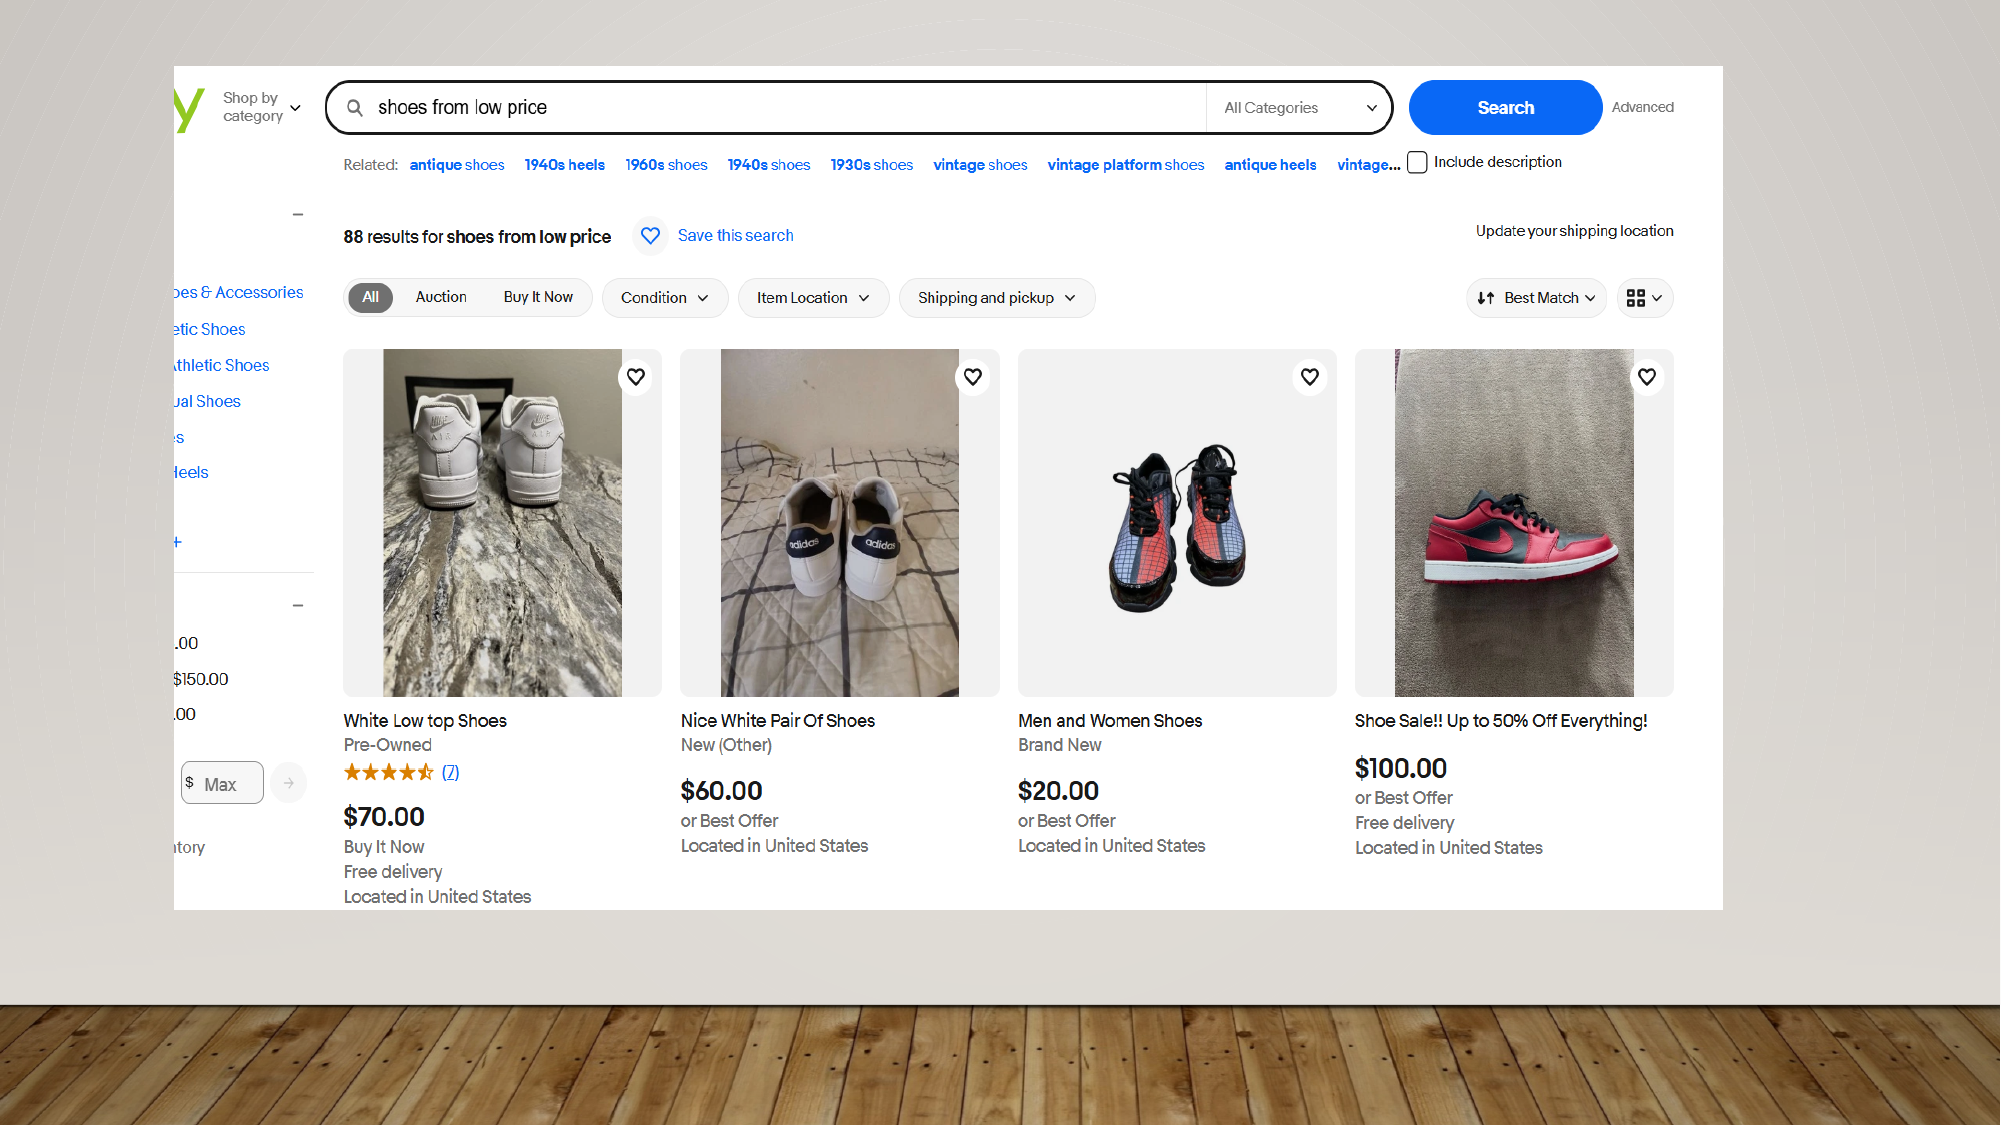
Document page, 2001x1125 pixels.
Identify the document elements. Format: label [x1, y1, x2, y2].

picture [0, 1005, 2000, 1125]
picture [173, 65, 1723, 910]
